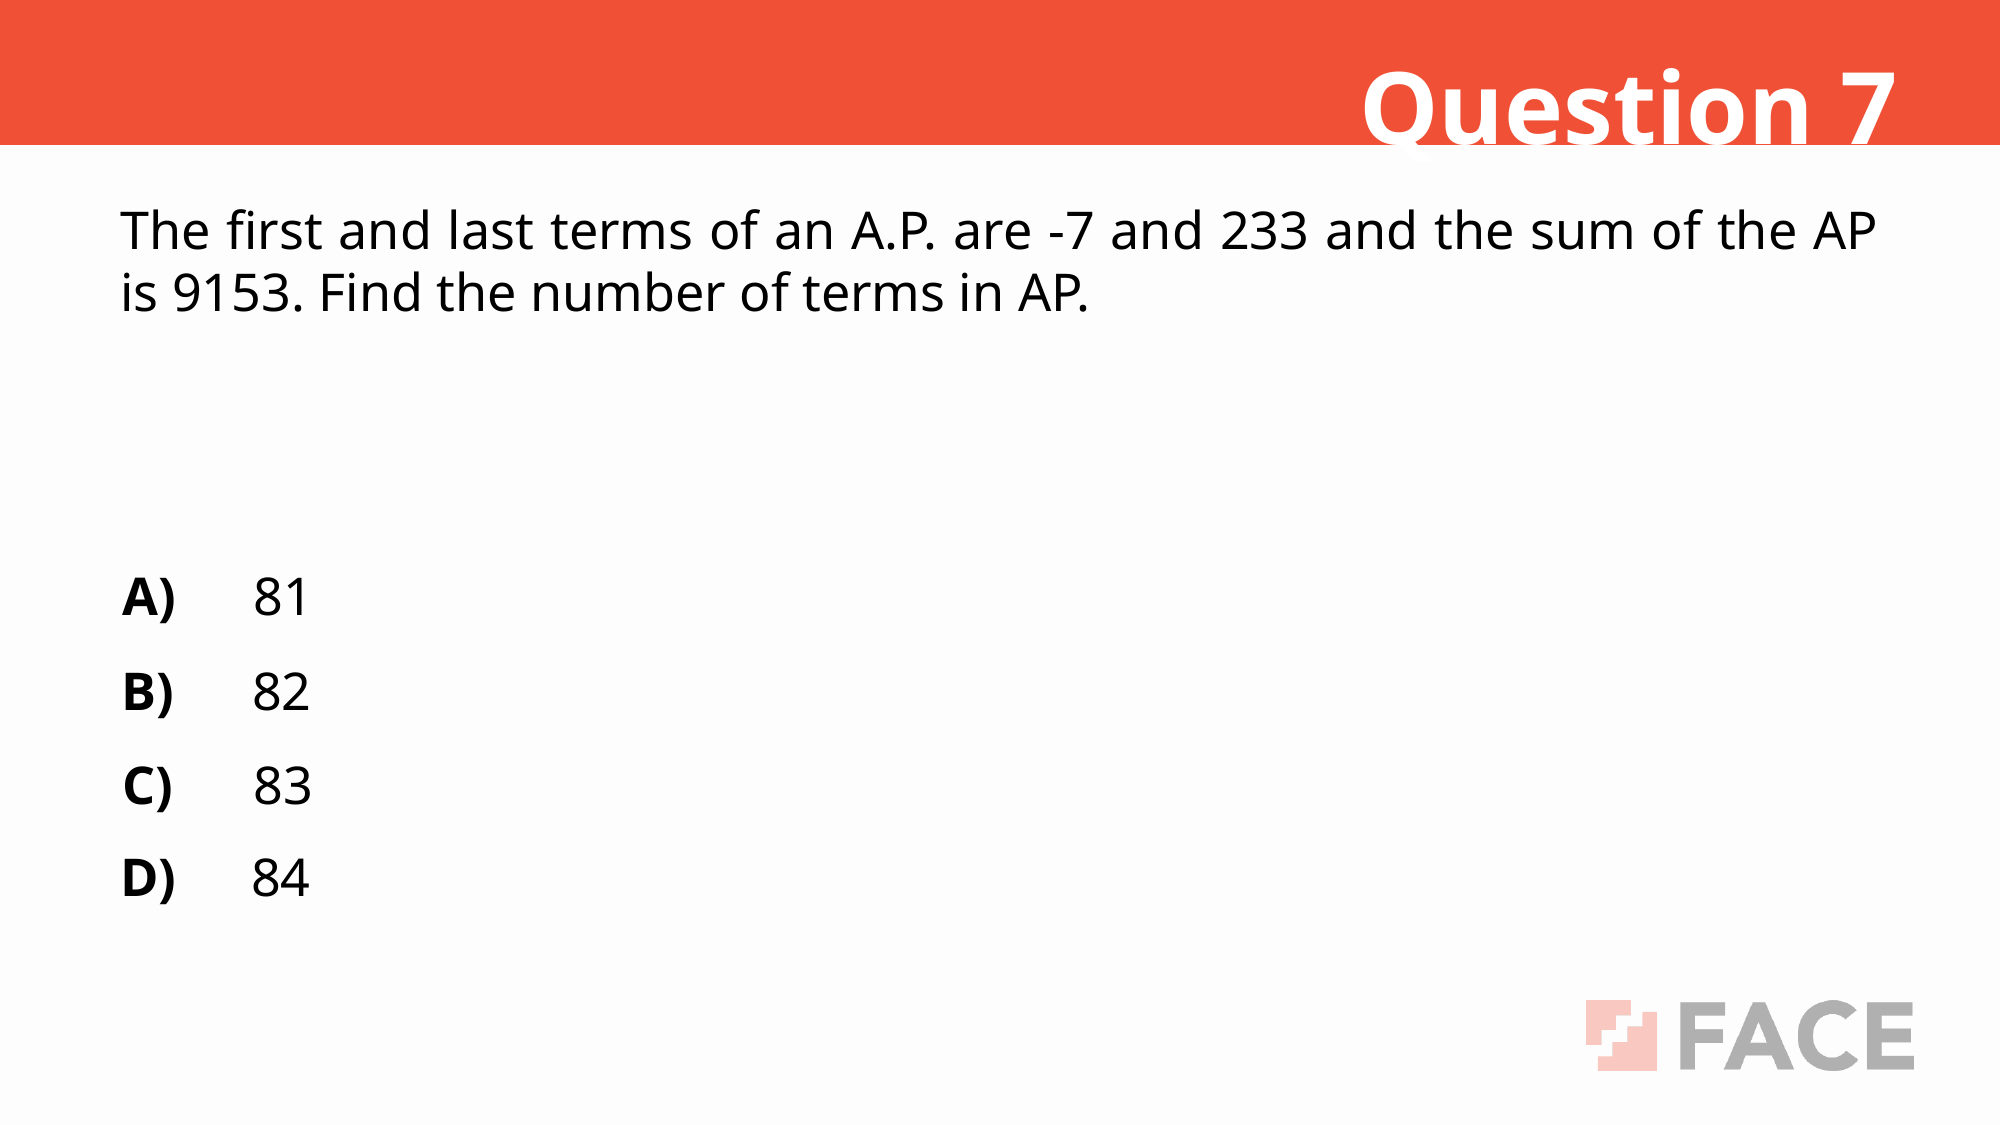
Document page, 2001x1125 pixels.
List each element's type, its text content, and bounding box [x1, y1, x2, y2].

text_box [0, 0, 2000, 147]
text_box The first and last terms of an A.P. are -7 and 233 and the sum of the AP is 9153. Find the number of terms in AP. [105, 189, 1895, 330]
picture [1586, 1000, 1914, 1072]
text_box 82 [237, 619, 1894, 728]
text_box D) [105, 806, 220, 915]
text_box 81 [238, 525, 1896, 634]
text_box A) [107, 525, 223, 634]
text_box C) [107, 713, 223, 823]
text_box 83 [238, 713, 1896, 823]
text_box B) [106, 619, 221, 728]
text_box Question 7 [638, 37, 1914, 173]
text_box 84 [236, 806, 1893, 915]
